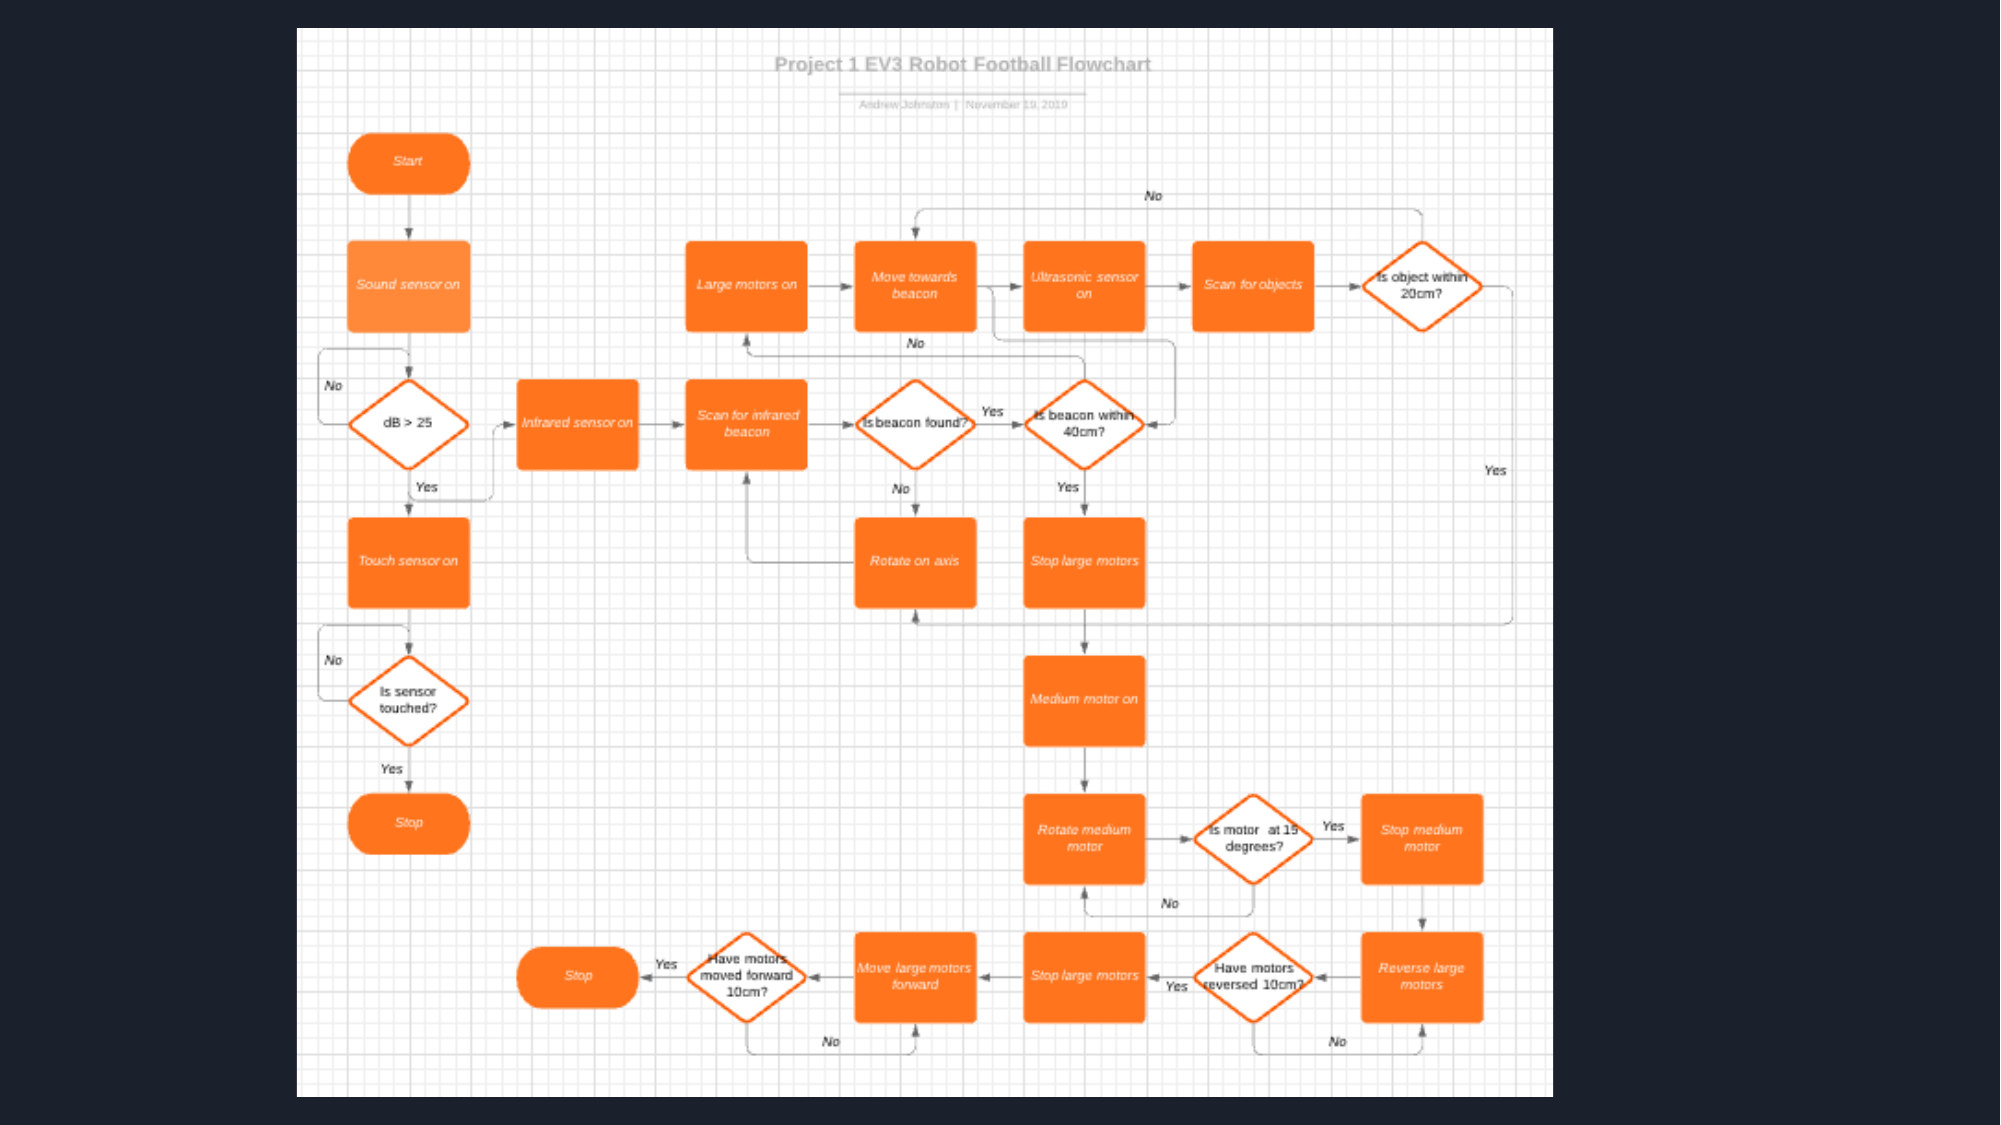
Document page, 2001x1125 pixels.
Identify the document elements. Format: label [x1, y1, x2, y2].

picture [296, 28, 1554, 1097]
